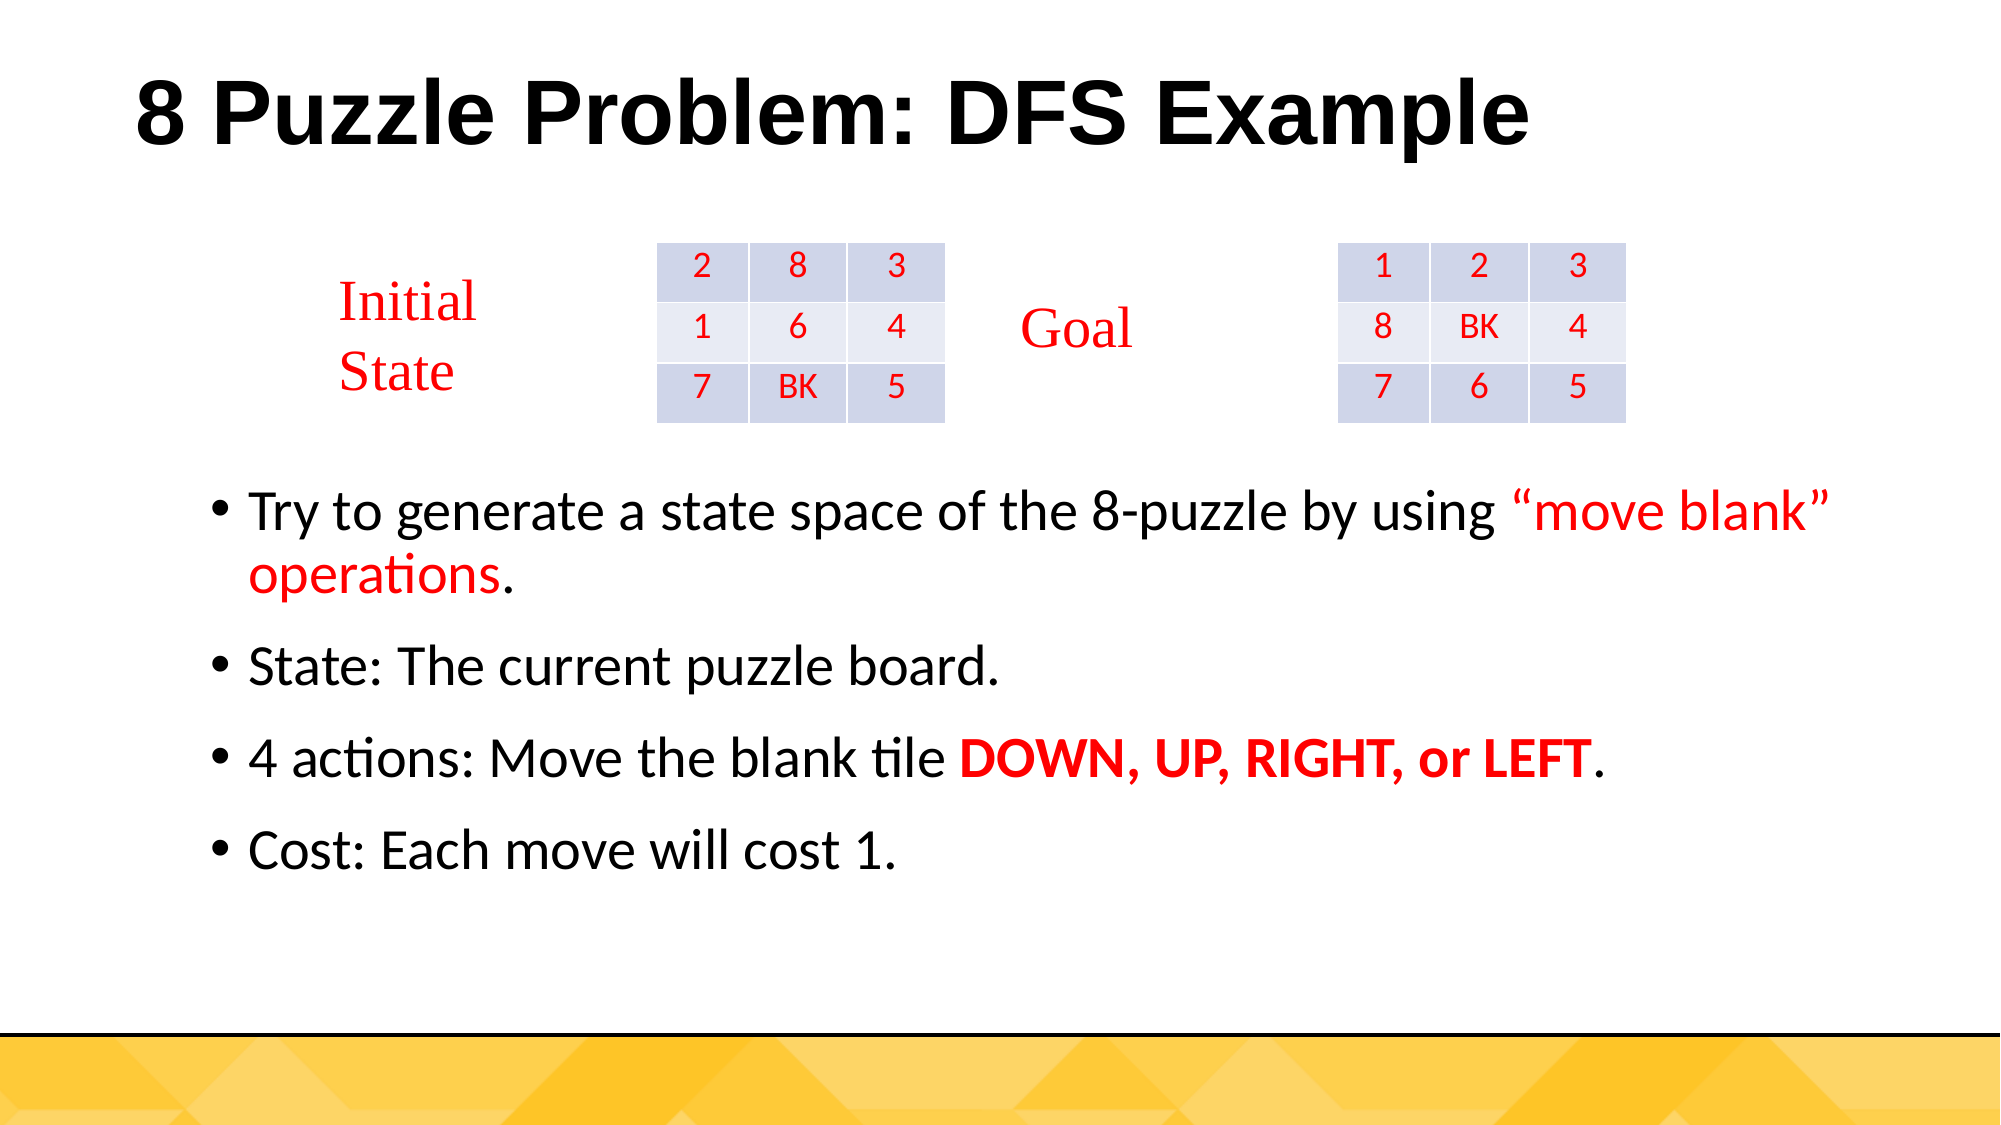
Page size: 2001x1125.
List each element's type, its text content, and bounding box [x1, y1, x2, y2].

table_cell BK [750, 364, 846, 423]
table_cell 5 [1530, 364, 1626, 423]
table_header 2 [657, 243, 748, 302]
table_cell 4 [1530, 303, 1626, 362]
table_cell 6 [1431, 364, 1528, 423]
table_cell 5 [848, 364, 945, 423]
title 8 Puzzle Problem: DFS Example [120, 58, 1846, 194]
text_box Initial State [323, 254, 597, 410]
table_cell 7 [1338, 364, 1429, 423]
table_cell BK [1431, 303, 1528, 362]
table_cell 8 [1338, 303, 1429, 362]
table_header 1 [1338, 243, 1429, 302]
table_cell 6 [750, 303, 846, 362]
table_cell 1 [657, 303, 748, 362]
table_header 8 [750, 243, 846, 302]
table_header 3 [1530, 243, 1626, 302]
text_box Goal [1005, 281, 1278, 366]
table_cell 7 [657, 364, 748, 423]
table_header 3 [848, 243, 945, 302]
table_cell 4 [848, 303, 945, 362]
table_header 2 [1431, 243, 1528, 302]
